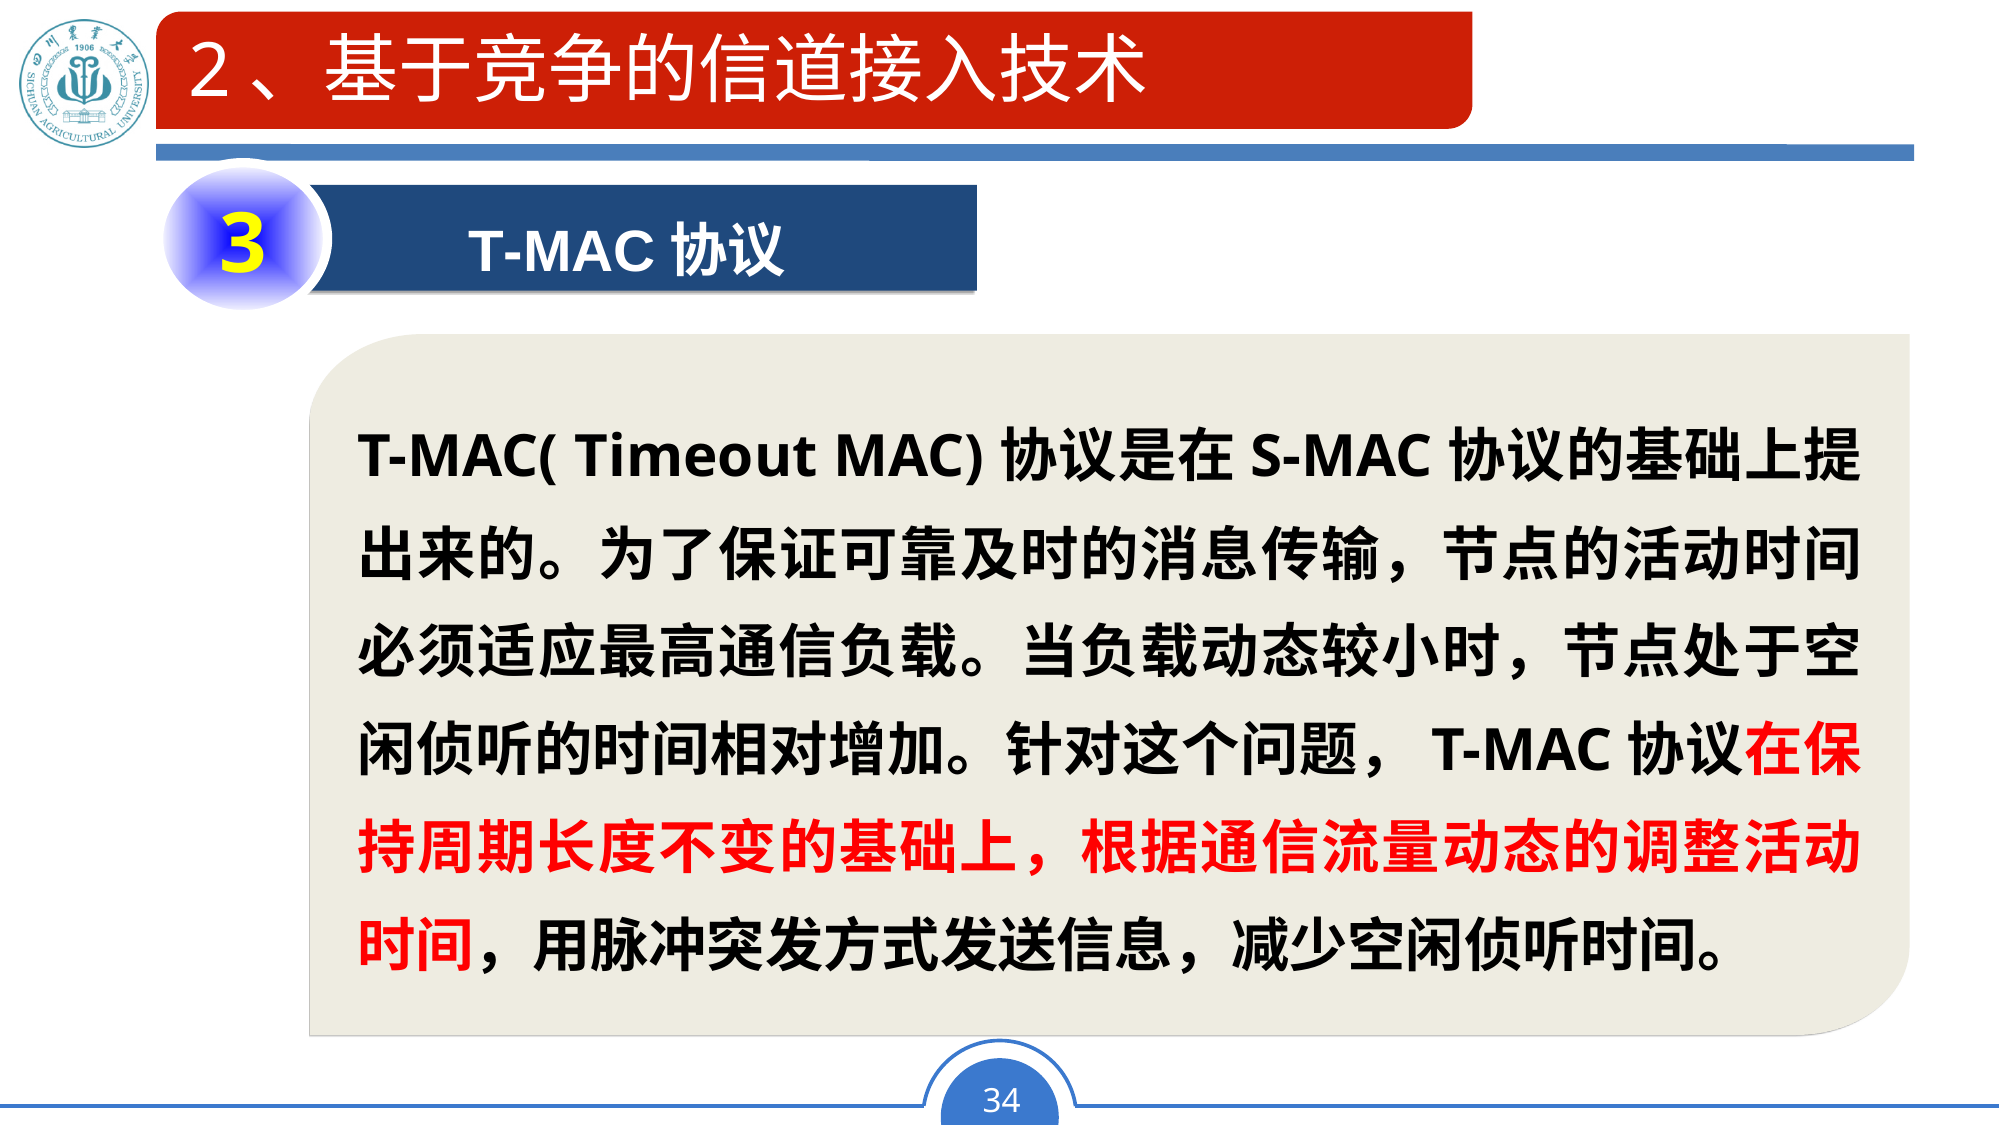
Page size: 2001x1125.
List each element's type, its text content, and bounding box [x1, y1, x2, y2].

title 2、基于竞争的信道接入技术 [173, 14, 1910, 126]
text_box T-MAC( Timeout MAC)协议是在S-MAC协议的基础上提出来的。为了保证可靠及时的消息传输，节点的活动时间必须适应最高通信负载。当负载动态较小时，节点处于空闲侦听的时间相对增加。针对这个问题，T-MAC协议在保持周期长度不变的基础上，根据通信流量动态的调整活动时间，用脉冲突发方式发送信息，减少空闲侦听时间。 [309, 334, 1910, 1036]
text_box T-MAC协议 [303, 184, 977, 291]
text_box 3 [158, 162, 328, 315]
